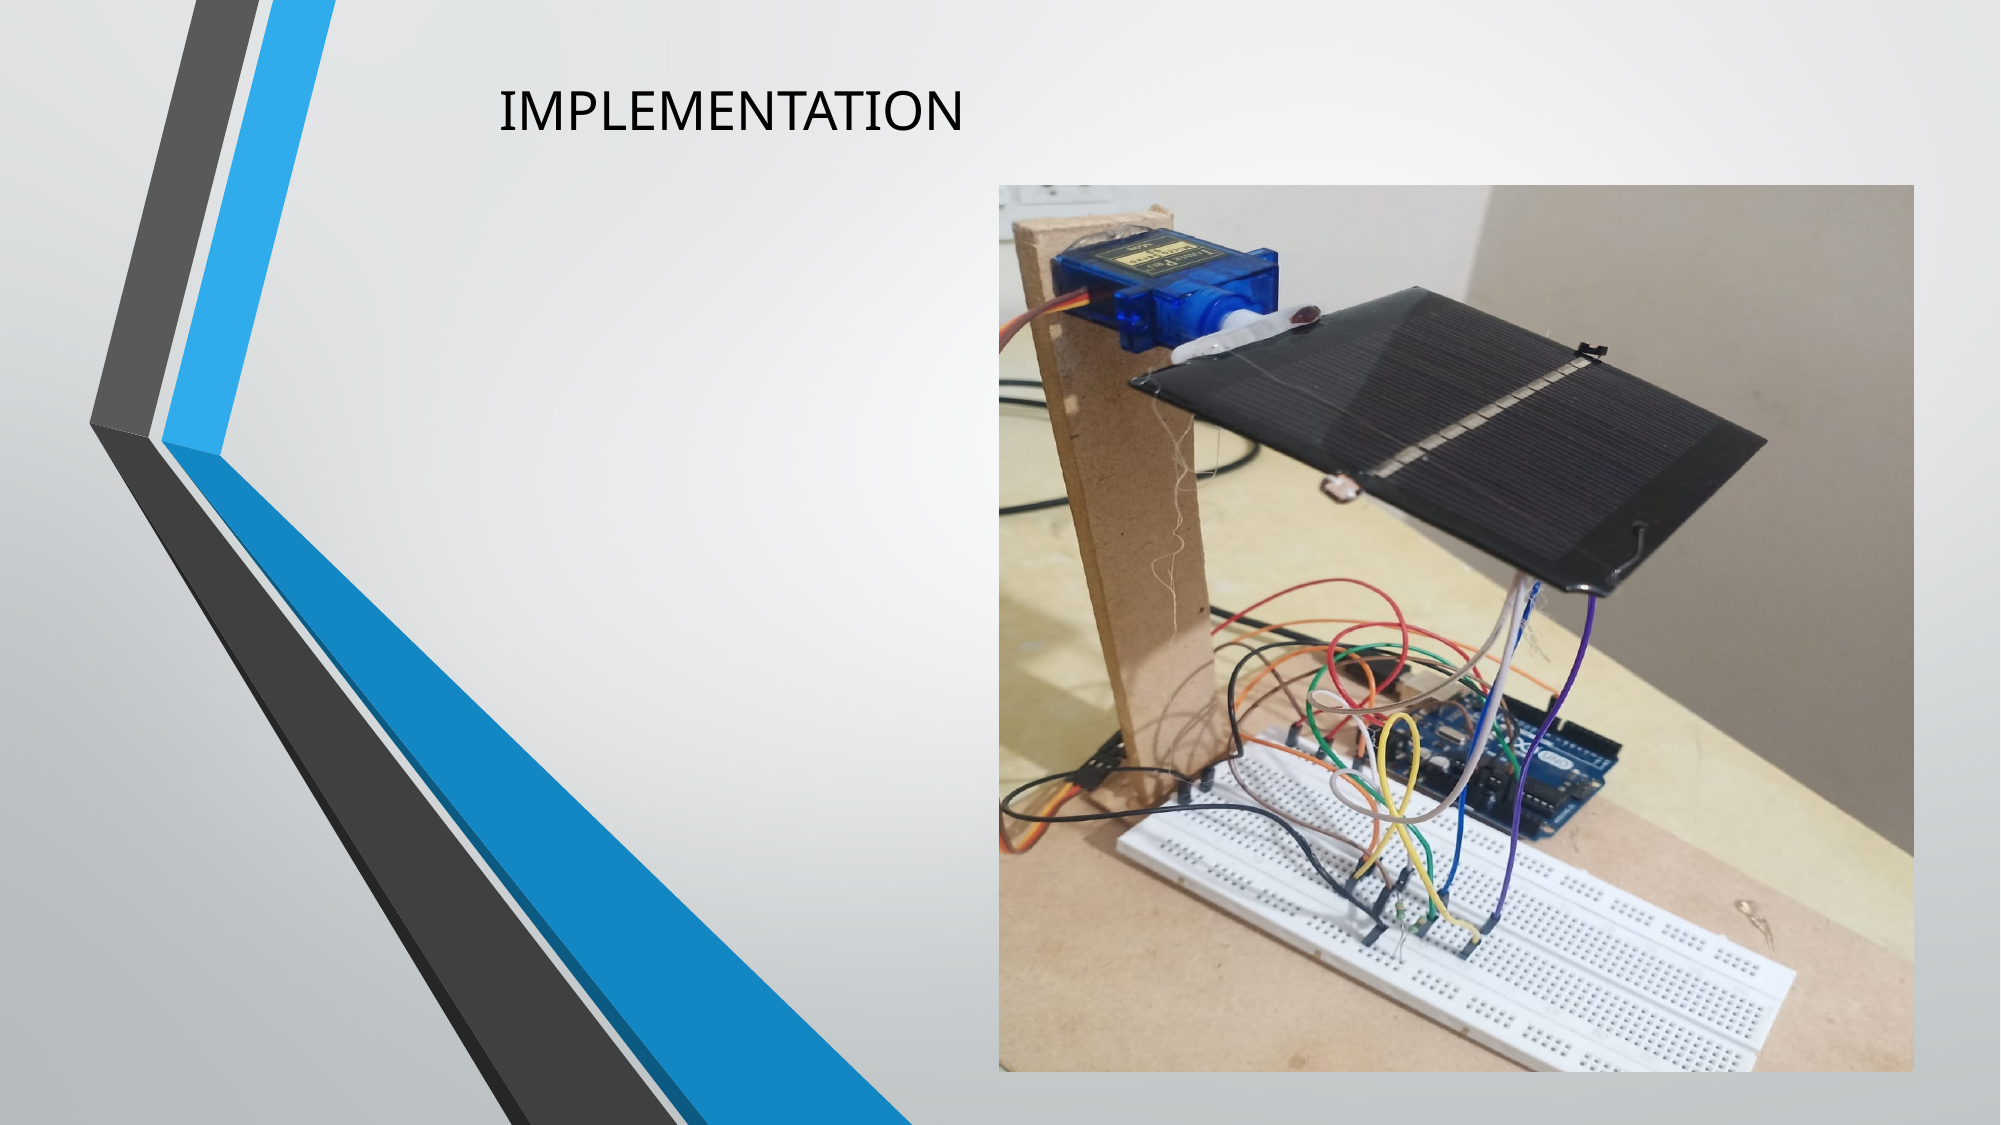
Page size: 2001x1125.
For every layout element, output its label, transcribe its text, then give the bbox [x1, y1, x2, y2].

title IMPLEMENTATION [385, 68, 982, 150]
picture [999, 184, 1914, 1072]
